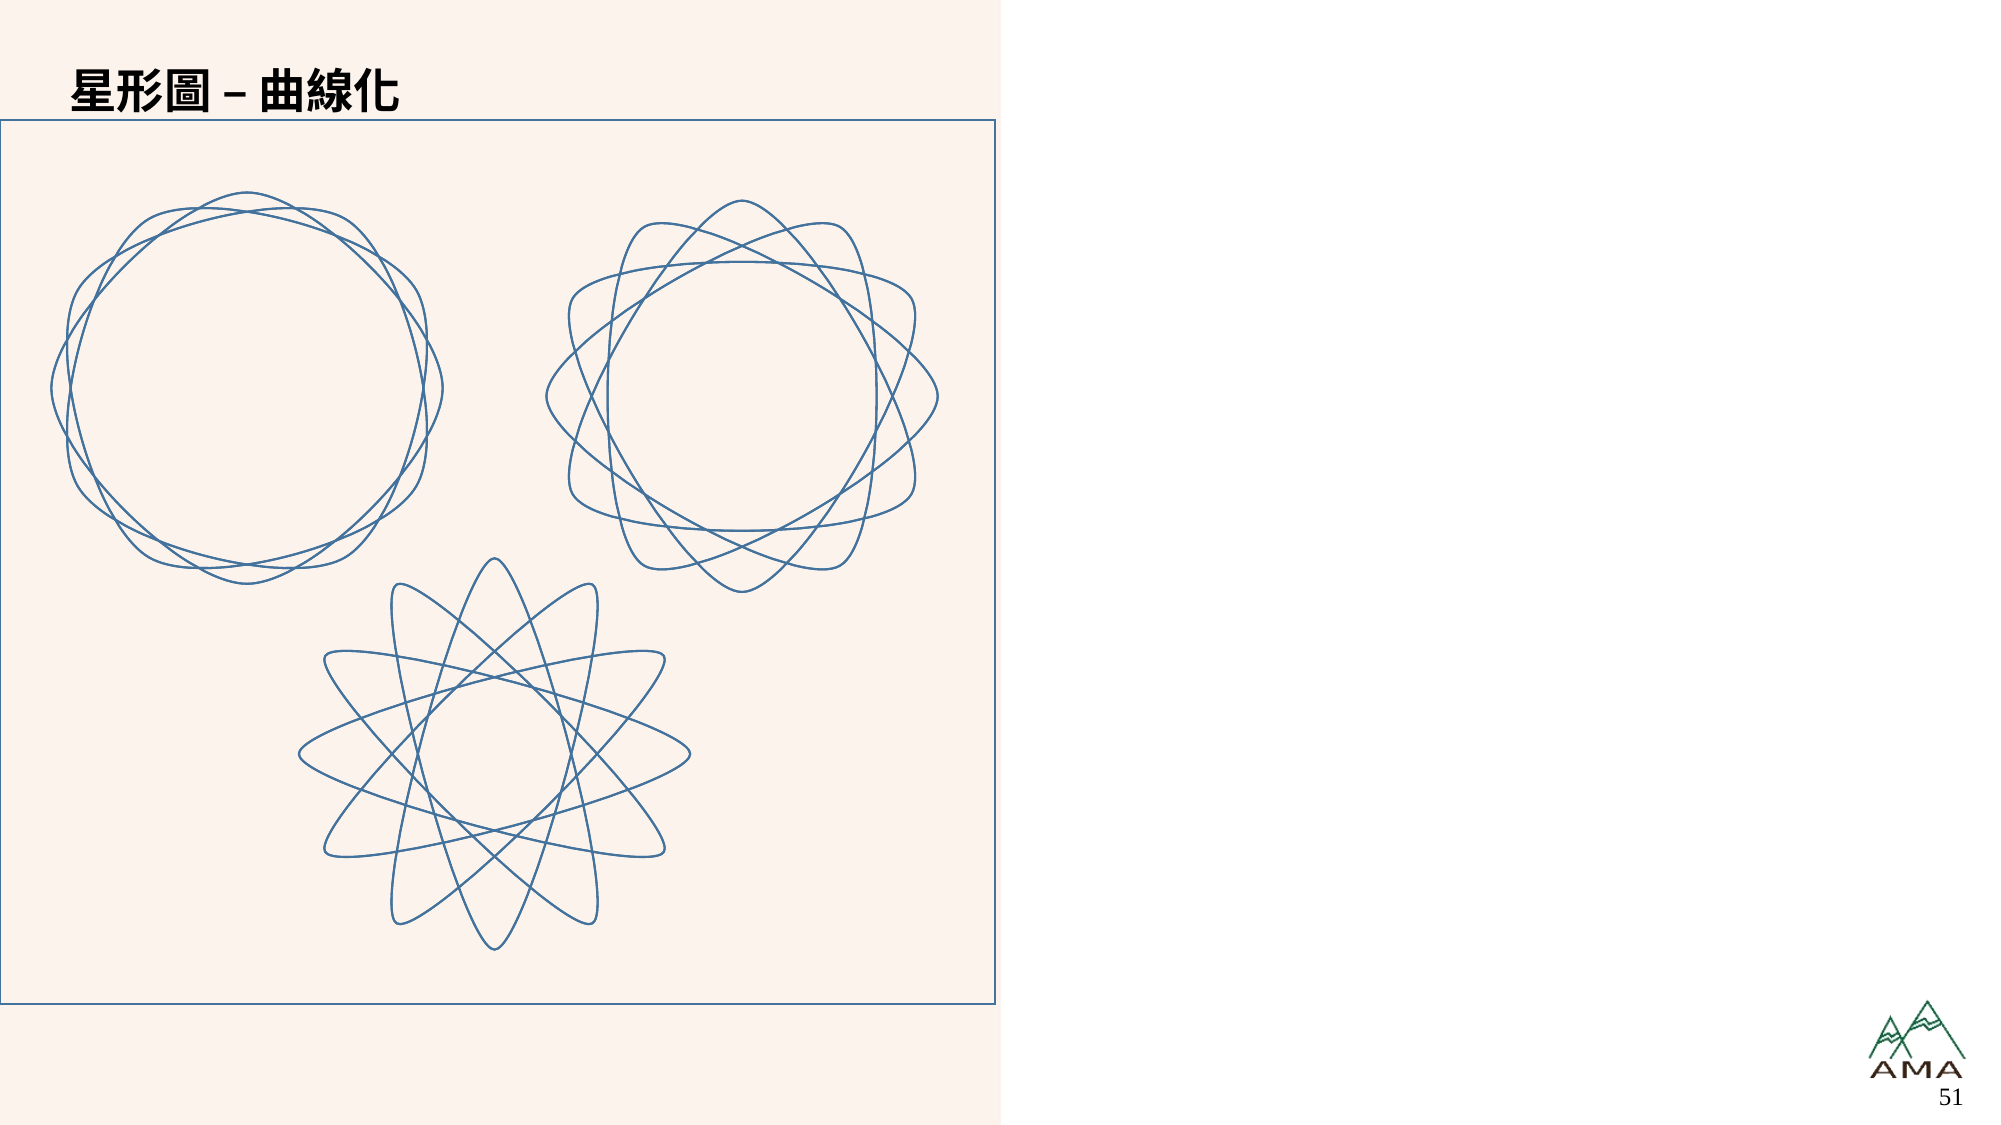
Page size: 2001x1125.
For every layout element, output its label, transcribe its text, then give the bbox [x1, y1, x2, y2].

text_box [93, 475, 159, 542]
text_box [787, 265, 833, 292]
text_box [69, 444, 110, 514]
text_box [871, 393, 911, 472]
text_box [395, 735, 416, 772]
text_box [651, 501, 698, 528]
text_box [66, 388, 95, 477]
text_box [790, 225, 862, 272]
text_box [664, 525, 745, 565]
text_box [335, 475, 401, 542]
text_box [393, 585, 457, 663]
text_box [303, 525, 373, 566]
picture [1857, 987, 1974, 1092]
text_box [384, 262, 425, 332]
text_box [545, 803, 594, 853]
text_box [594, 368, 607, 424]
text_box [650, 265, 697, 293]
text_box [610, 469, 668, 528]
text_box [521, 817, 552, 841]
text_box [53, 346, 69, 430]
text_box [574, 318, 614, 396]
text_box [715, 248, 770, 261]
text_box [494, 819, 534, 837]
text_box [441, 834, 494, 890]
text_box [742, 525, 820, 565]
text_box [398, 299, 429, 388]
text_box [573, 736, 594, 772]
text_box [0, 119, 996, 1005]
text_box [574, 393, 613, 472]
text_box [847, 442, 873, 487]
text_box [359, 752, 414, 806]
text_box [667, 228, 742, 267]
text_box [359, 701, 413, 754]
text_box [461, 859, 528, 948]
text_box [455, 819, 494, 837]
text_box [576, 701, 630, 754]
text_box [560, 753, 577, 792]
text_box [558, 780, 581, 811]
text_box [493, 834, 548, 890]
text_box [442, 618, 494, 673]
text_box [412, 753, 429, 793]
text_box [610, 264, 670, 322]
text_box [532, 686, 562, 716]
text_box [120, 210, 191, 252]
text_box [72, 213, 422, 563]
text_box [739, 228, 818, 267]
text_box [301, 720, 389, 788]
text_box [303, 210, 373, 251]
text_box [408, 696, 432, 728]
text_box [521, 667, 552, 691]
text_box [334, 234, 401, 300]
text_box [575, 752, 630, 806]
text_box [532, 845, 596, 922]
text_box [477, 832, 513, 854]
text_box [570, 276, 618, 348]
text_box [93, 234, 160, 300]
text_box [121, 525, 191, 566]
text_box [477, 654, 513, 676]
text_box [461, 560, 528, 649]
text_box [158, 539, 248, 570]
text_box [585, 792, 663, 855]
text_box [384, 444, 425, 514]
text_box [815, 264, 874, 322]
text_box 51 [1923, 1073, 1979, 1118]
text_box [494, 670, 533, 689]
title 星形圖 – 曲線化 [54, 59, 947, 119]
text_box [425, 346, 441, 430]
text_box [326, 792, 404, 855]
text_box [158, 207, 248, 236]
text_box [878, 370, 891, 422]
text_box [622, 521, 694, 568]
text_box [437, 667, 468, 691]
text_box [437, 817, 468, 841]
text_box [532, 791, 563, 822]
text_box [408, 780, 432, 811]
text_box [716, 532, 768, 545]
text_box [420, 679, 569, 829]
text_box [206, 194, 288, 210]
text_box [611, 305, 638, 351]
text_box [427, 791, 457, 822]
text_box [66, 299, 96, 388]
text_box [456, 670, 494, 689]
text_box [557, 696, 581, 728]
text_box [544, 654, 594, 704]
text_box [894, 355, 936, 437]
text_box [570, 444, 618, 516]
text_box [701, 549, 783, 590]
text_box [69, 261, 111, 332]
text_box [427, 686, 457, 716]
text_box [786, 501, 833, 528]
text_box [606, 260, 878, 532]
text_box [493, 618, 547, 673]
text_box [817, 469, 874, 528]
text_box [532, 585, 596, 663]
text_box [622, 225, 694, 272]
text_box [559, 714, 578, 754]
text_box [871, 318, 911, 396]
text_box [411, 714, 430, 754]
text_box [791, 521, 862, 568]
text_box [395, 654, 445, 703]
text_box [600, 720, 688, 787]
text_box [701, 202, 783, 244]
text_box [207, 566, 287, 582]
text_box [393, 845, 457, 922]
text_box [846, 305, 873, 351]
text_box [548, 355, 590, 438]
text_box [866, 276, 914, 348]
text_box [326, 652, 404, 716]
text_box [395, 803, 444, 853]
text_box [399, 388, 429, 477]
text_box [248, 539, 336, 570]
text_box [867, 445, 914, 516]
text_box [611, 442, 637, 487]
text_box [248, 207, 336, 236]
text_box [585, 652, 663, 716]
